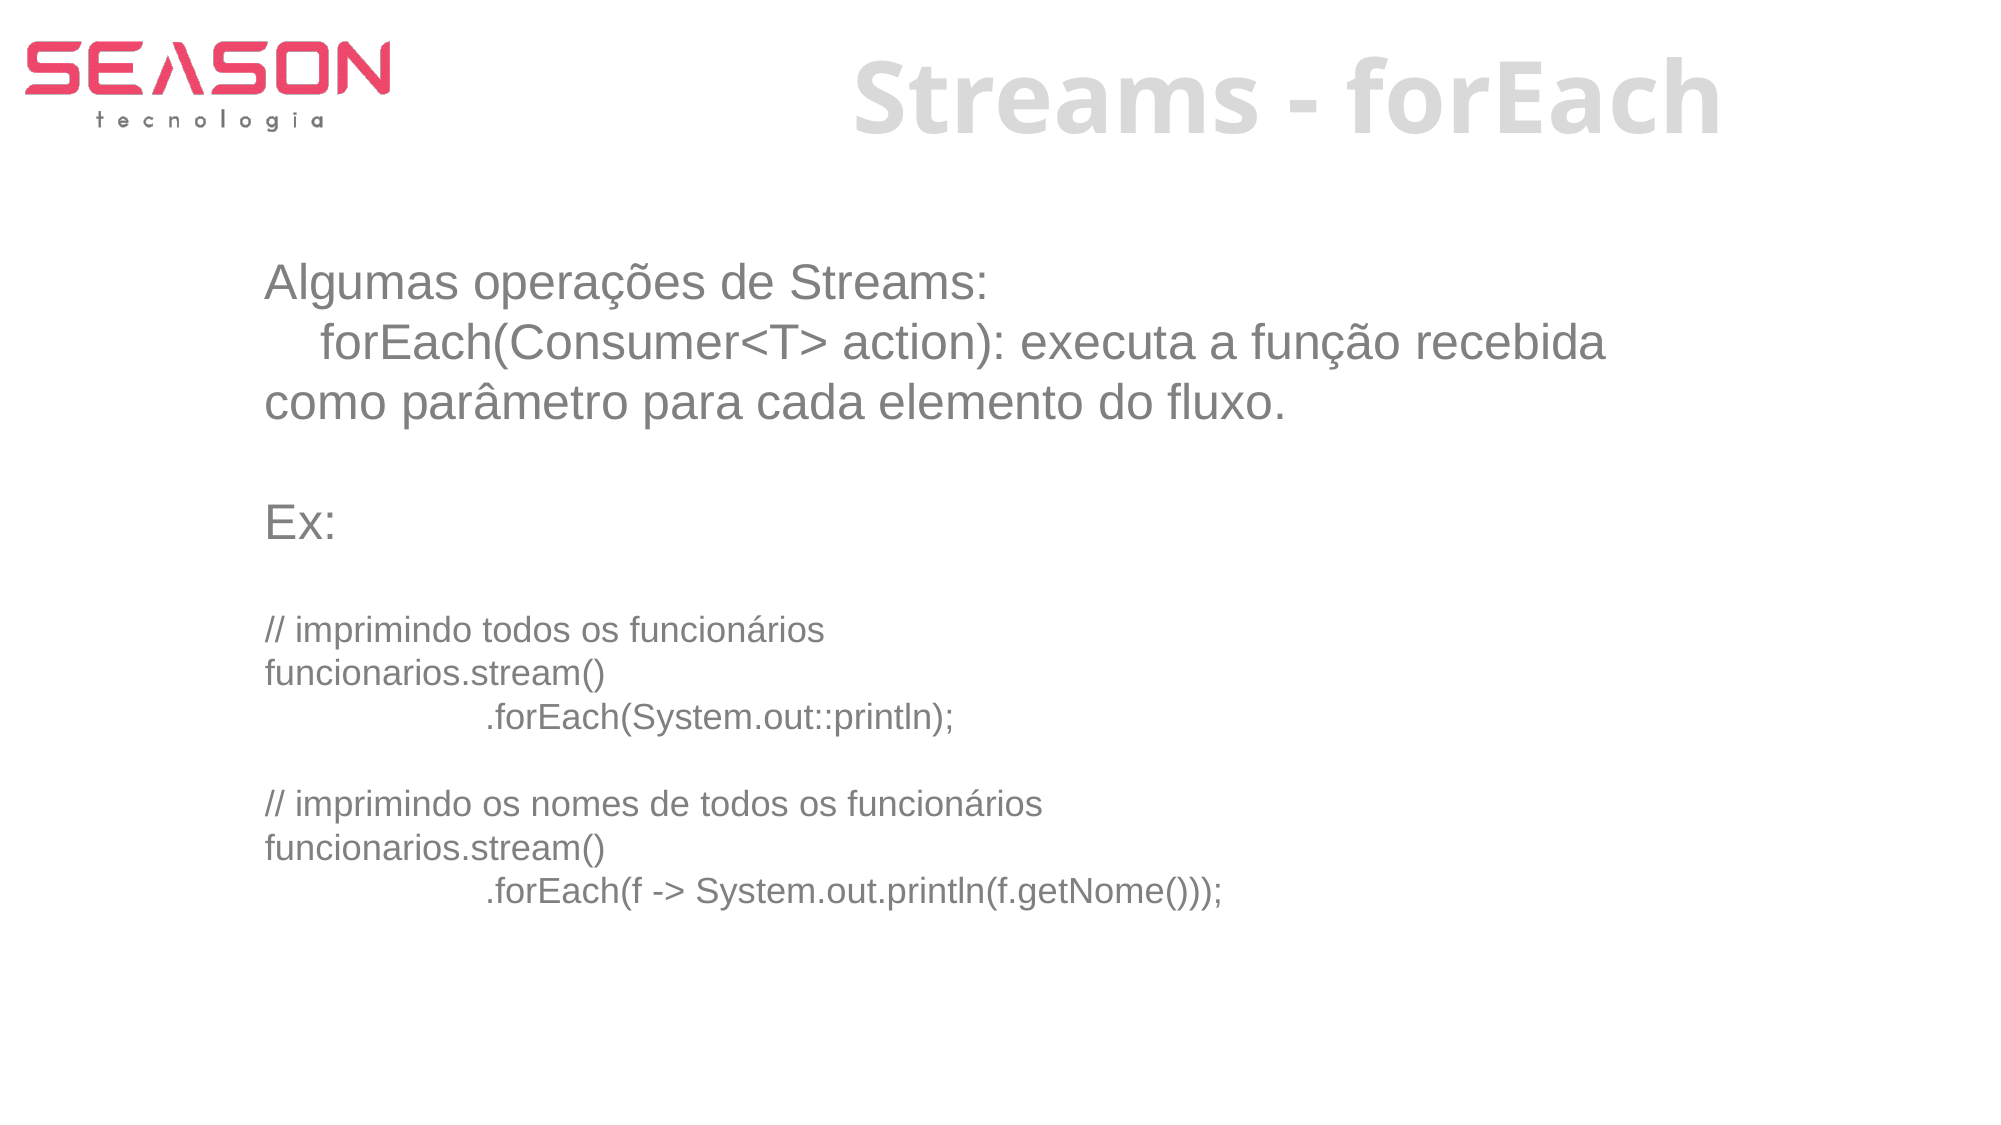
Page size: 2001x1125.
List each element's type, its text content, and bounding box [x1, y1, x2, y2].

text_box // imprimindo todos os funcionários funcionarios.stream() .forEach(System.out::println); // imprimindo os nomes de todos os funcionários funcionarios.stream() .forEach(f -> System.out.println(f.getNome())); [249, 598, 1750, 920]
text_box Streams - forEach [486, 41, 1742, 163]
title Algumas operações de Streams: forEach(Consumer<T> action): executa a função recebida como parâmetro para cada elemento do fluxo. Ex: [249, 241, 1750, 563]
picture [25, 41, 390, 132]
